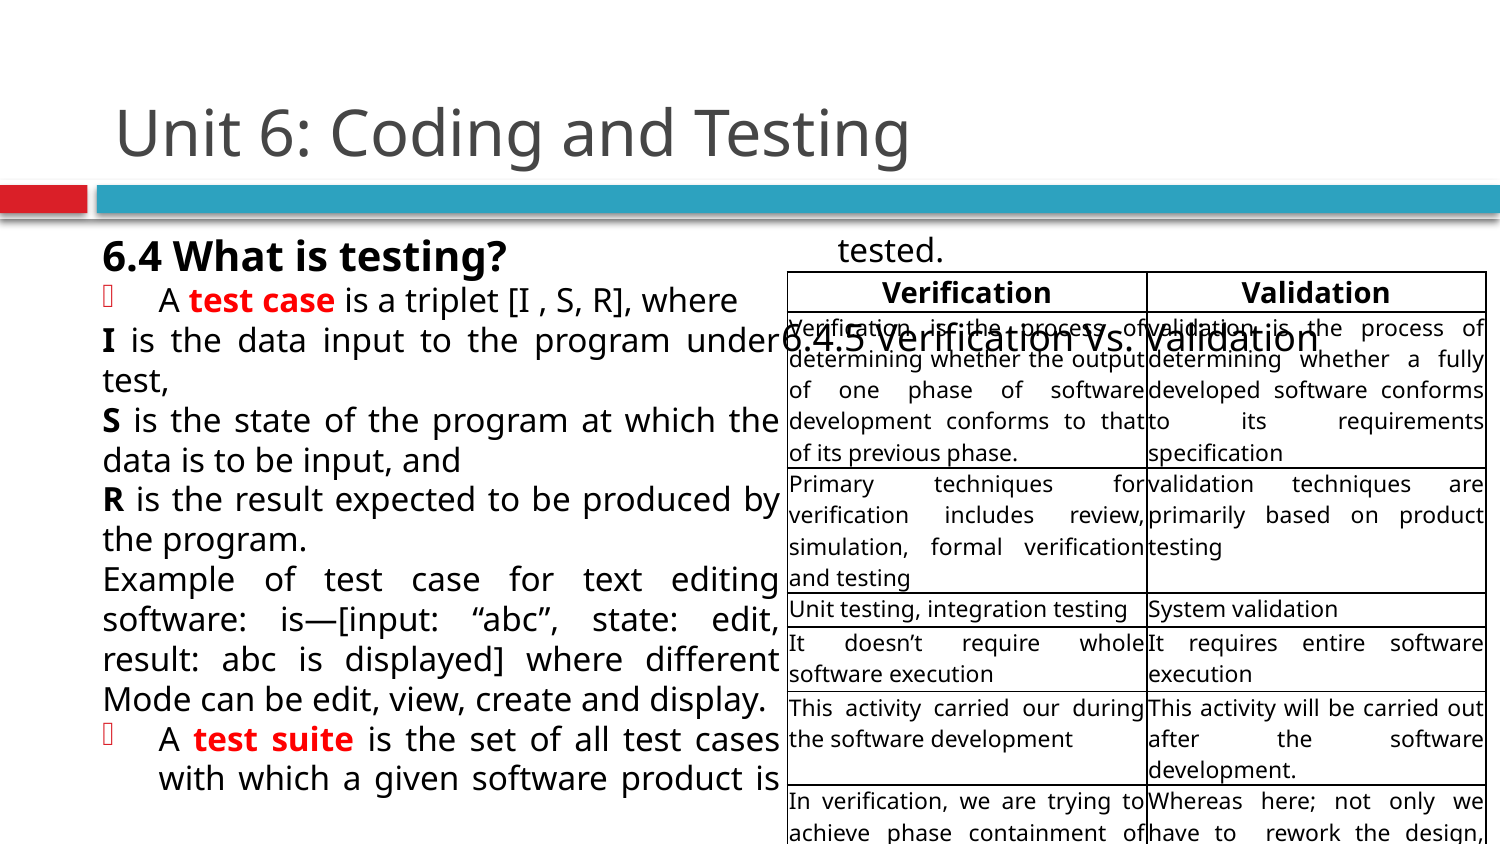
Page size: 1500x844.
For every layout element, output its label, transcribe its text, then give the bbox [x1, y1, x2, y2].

table_cell This activity carried our during the software development [788, 692, 1146, 784]
table_cell validation is the process of determining whether a fully developed software conforms to its requirements specification [1148, 313, 1485, 467]
table_cell In verification, we are trying to achieve phase containment of error. So that it incurs low cost and overhead. [788, 786, 1146, 844]
table_cell Verification is the process of determining whether the output of one phase of software development conforms to that of its previous phase. [788, 313, 1146, 467]
title Unit 6: Coding and Testing [99, 46, 1438, 177]
table_cell validation techniques are primarily based on product testing [1148, 469, 1485, 592]
table_cell Primary techniques for verification includes review, simulation, formal verification and testing [788, 469, 1146, 592]
table_header Validation [1148, 273, 1485, 311]
table_cell It requires entire software execution [1148, 628, 1485, 691]
table_cell It doesn’t require whole software execution [788, 628, 1146, 691]
table_header Verification [788, 273, 1146, 311]
table_cell System validation [1148, 594, 1485, 626]
table_cell Whereas here; not only we have to rework the design, but also to redo the relevant coding as well as the system testing activities, incurring higher cost. [1148, 786, 1485, 844]
table_cell Unit testing, integration testing [788, 594, 1146, 626]
list 6.4 What is testing? A test case is a triplet [I , S, R], where I is the data input to the program under test, S is the state of the program at which the data is to be input, and R is the result expected to be produced by the program. Example of test case for text editing software: is—[input: “abc”, state: edit, result: abc is displayed] where different Mode can be edit, view, create and display. A test suite is the set of all test cases with which a given software product is tested. 6.4.5 Verification Vs. Validation [87, 221, 1475, 822]
table_cell This activity will be carried out after the software development. [1148, 692, 1485, 784]
